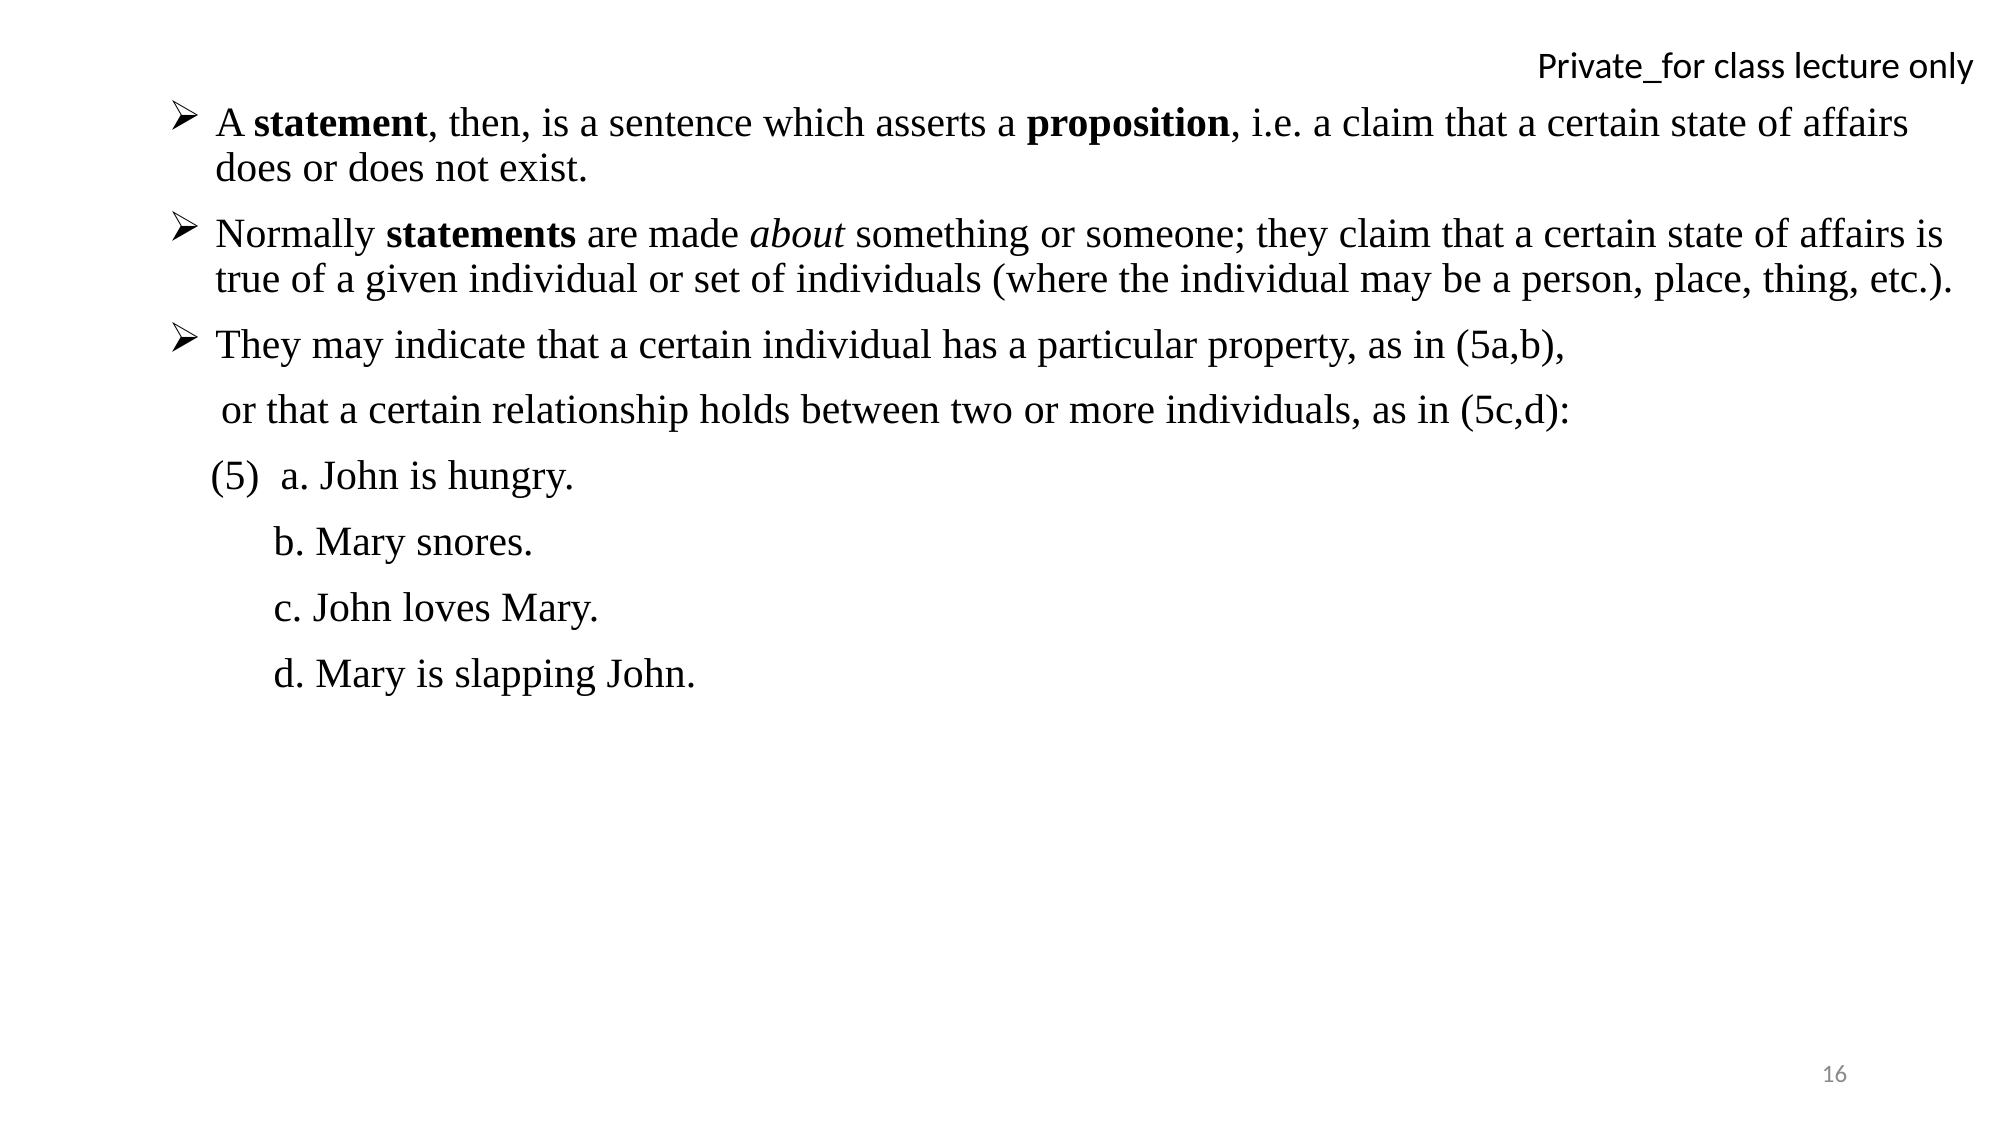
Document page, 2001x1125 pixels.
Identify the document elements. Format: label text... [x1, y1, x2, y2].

slide_number 16 [1412, 1042, 1863, 1103]
subtitle A statement, then, is a sentence which asserts a proposition, i.e. a claim that a certain state of affairs does or does not exist. Normally statements are made about something or someone; they claim that a certain state of affairs is true of a given individual or set of individuals (where the individual may be a person, place, thing, etc.). They may indicate that a certain individual has a particular property, as in (5a,b), or that a certain relationship holds between two or more individuals, as in (5c,d): (5) a. John is hungry. b. Mary snores. c. John loves Mary. d. Mary is slapping John. [153, 92, 2000, 1043]
